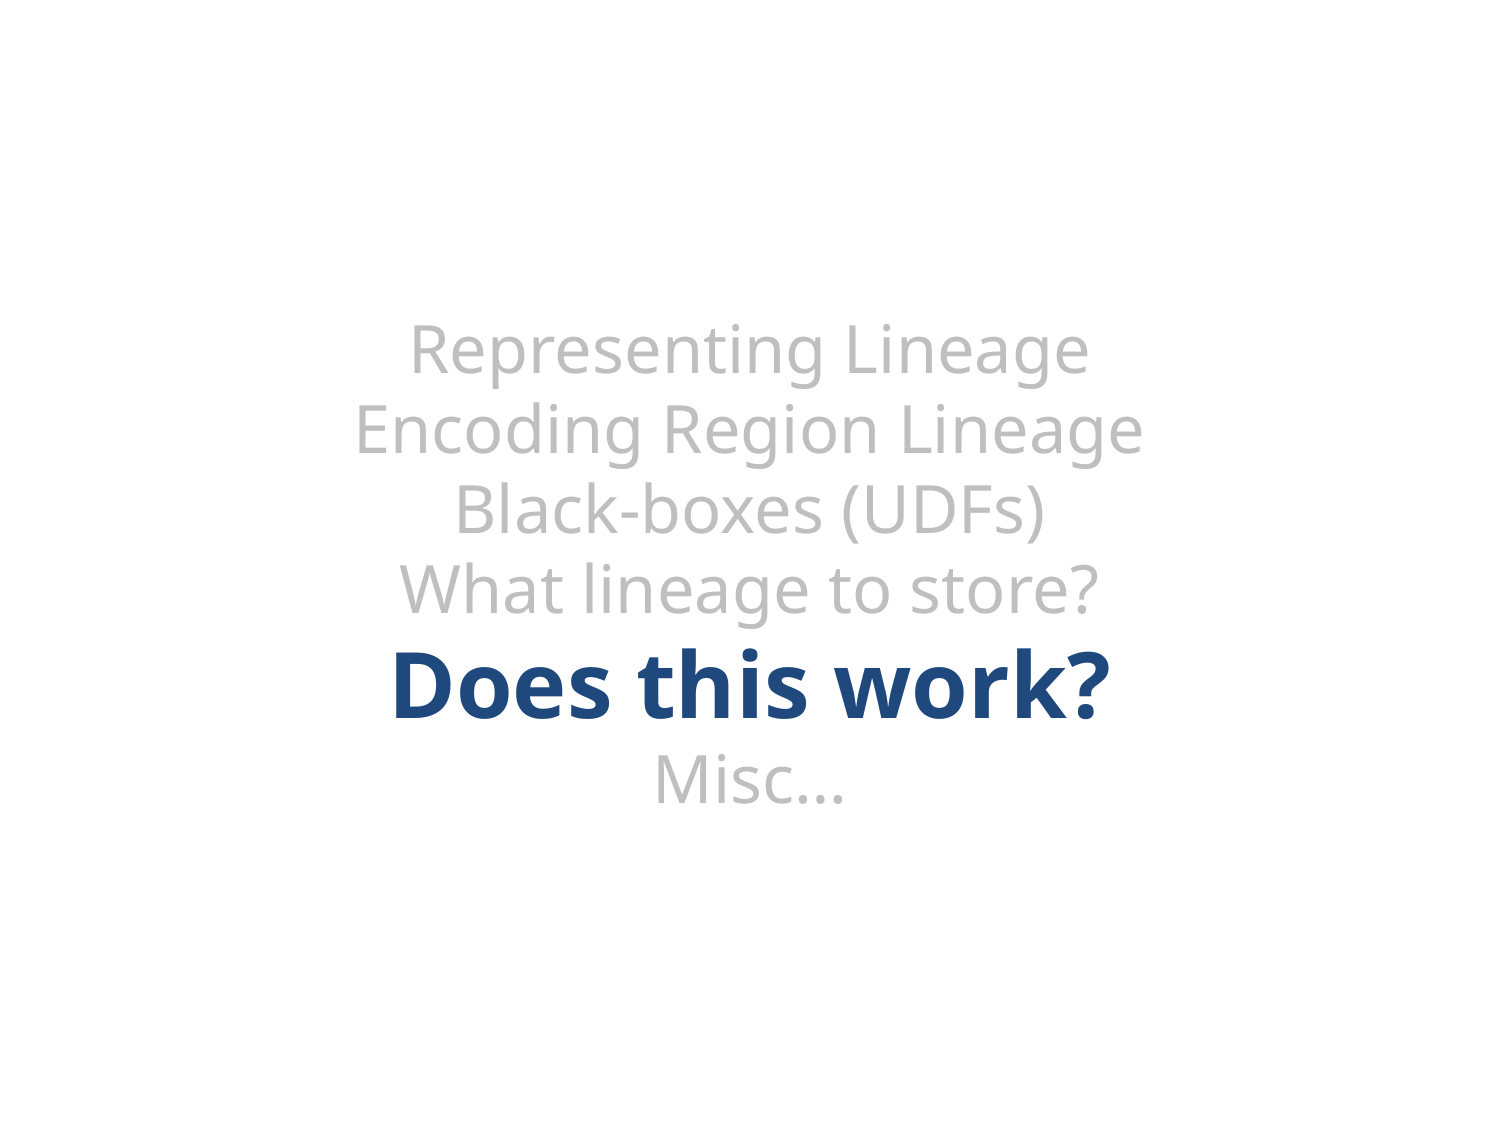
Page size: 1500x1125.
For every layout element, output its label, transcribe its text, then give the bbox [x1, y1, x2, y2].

title Representing Lineage Encoding Region Lineage Black-boxes (UDFs) What lineage to store? Does this work? Misc… [112, 211, 1388, 912]
